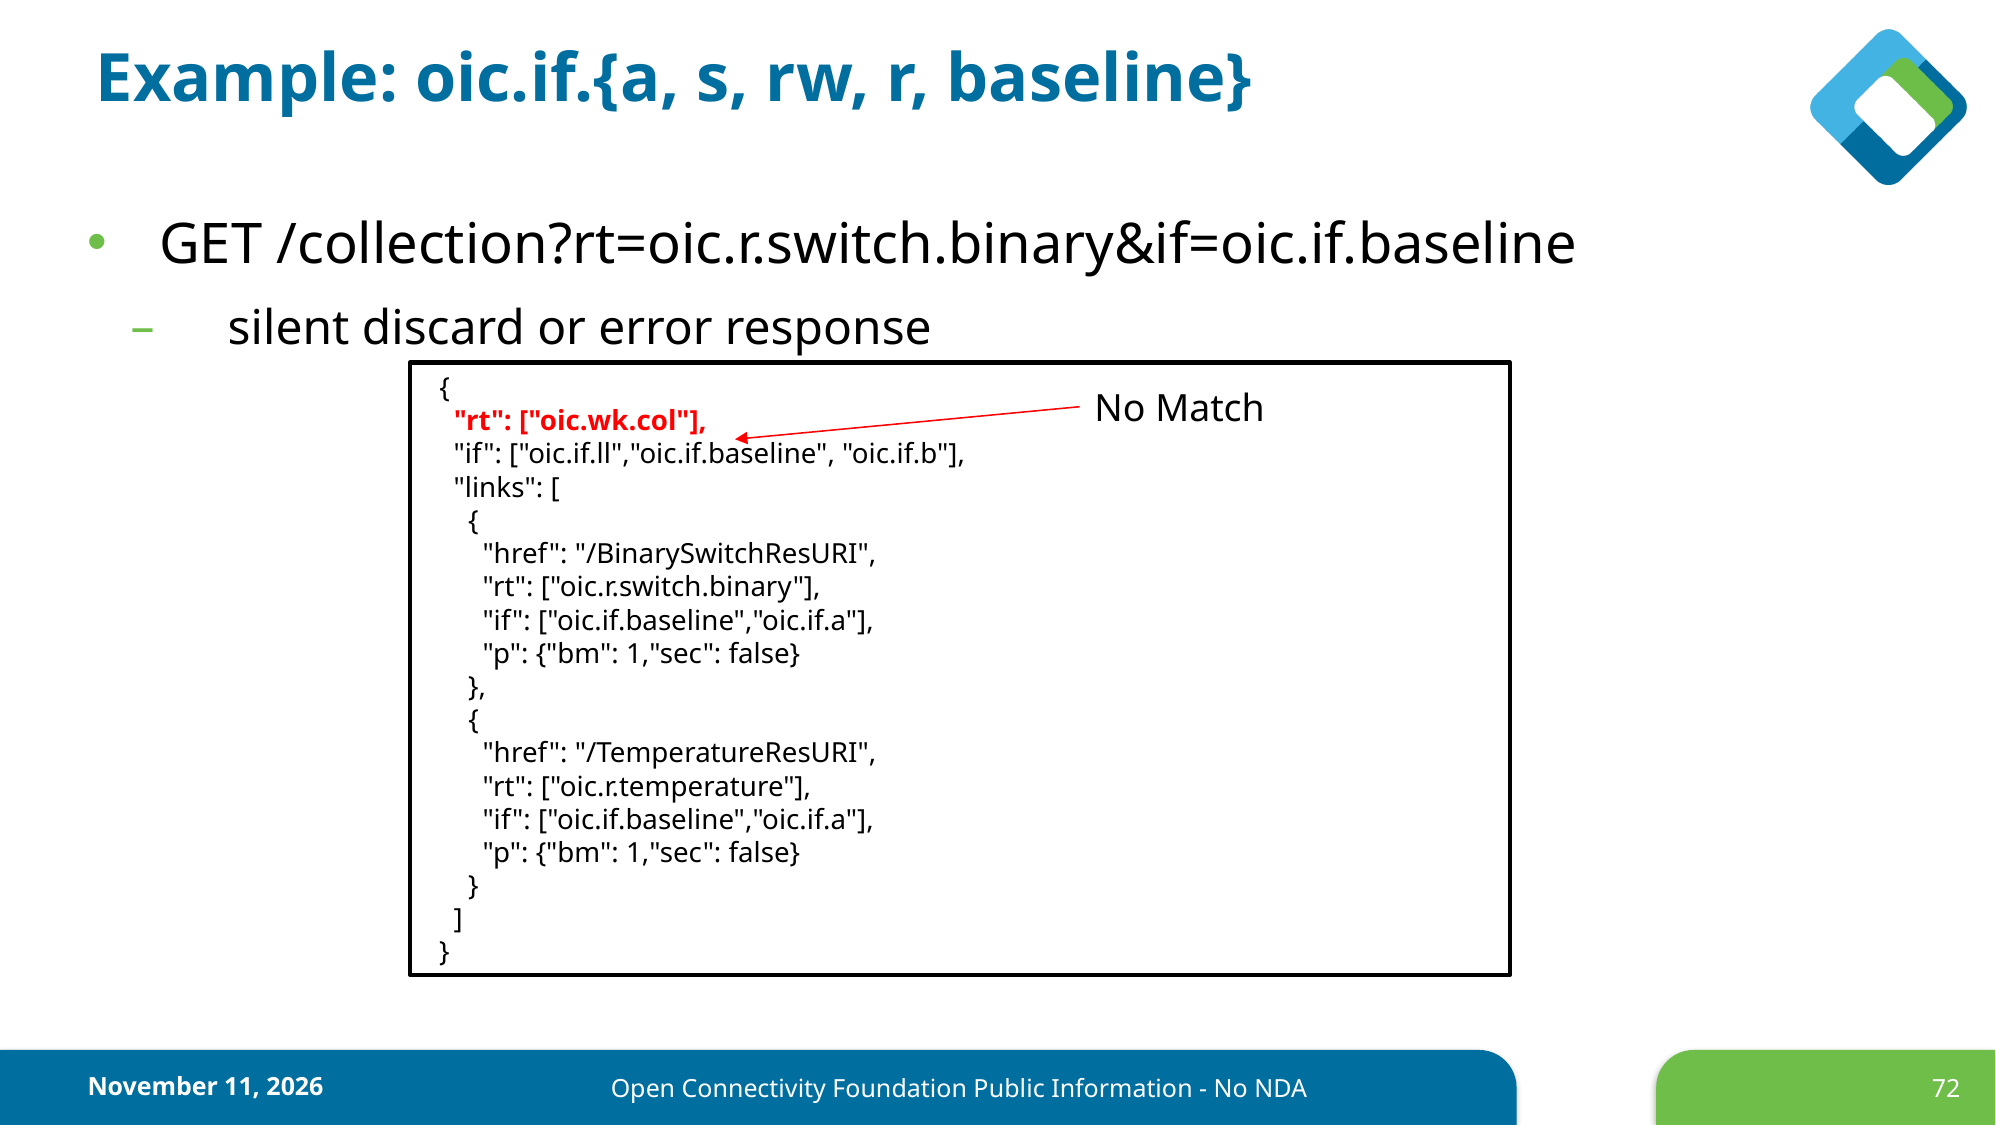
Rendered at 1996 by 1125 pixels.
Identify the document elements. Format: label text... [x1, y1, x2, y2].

text_box { "rt": ["oic.wk.col"], "if": ["oic.if.ll","oic.if.baseline", "oic.if.b"], "links": [ { "href": "/BinarySwitchResURI", "rt": ["oic.r.switch.binary"], "if": ["oic.if.baseline","oic.if.a"], "p": {"bm": 1,"sec": false} }, { "href": "/TemperatureResURI", "rt": ["oic.r.temperature"], "if": ["oic.if.baseline","oic.if.a"], "p": {"bm": 1,"sec": false} } ] } [408, 363, 1512, 977]
slide_number 72 [1775, 1065, 1976, 1123]
text_box No Match [1079, 376, 1280, 437]
list GET /collection?rt=oic.r.switch.binary&if=oic.if.baseline silent discard or error response [72, 200, 1923, 363]
picture [1810, 29, 1967, 185]
title Example: oic.if.{a, s, rw, r, baseline} [80, 15, 1770, 134]
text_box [734, 406, 1073, 440]
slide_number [72, 1062, 398, 1113]
footer Open Connectivity Foundation Public Information - No NDA [490, 1065, 1430, 1108]
picture [1895, 114, 1967, 185]
